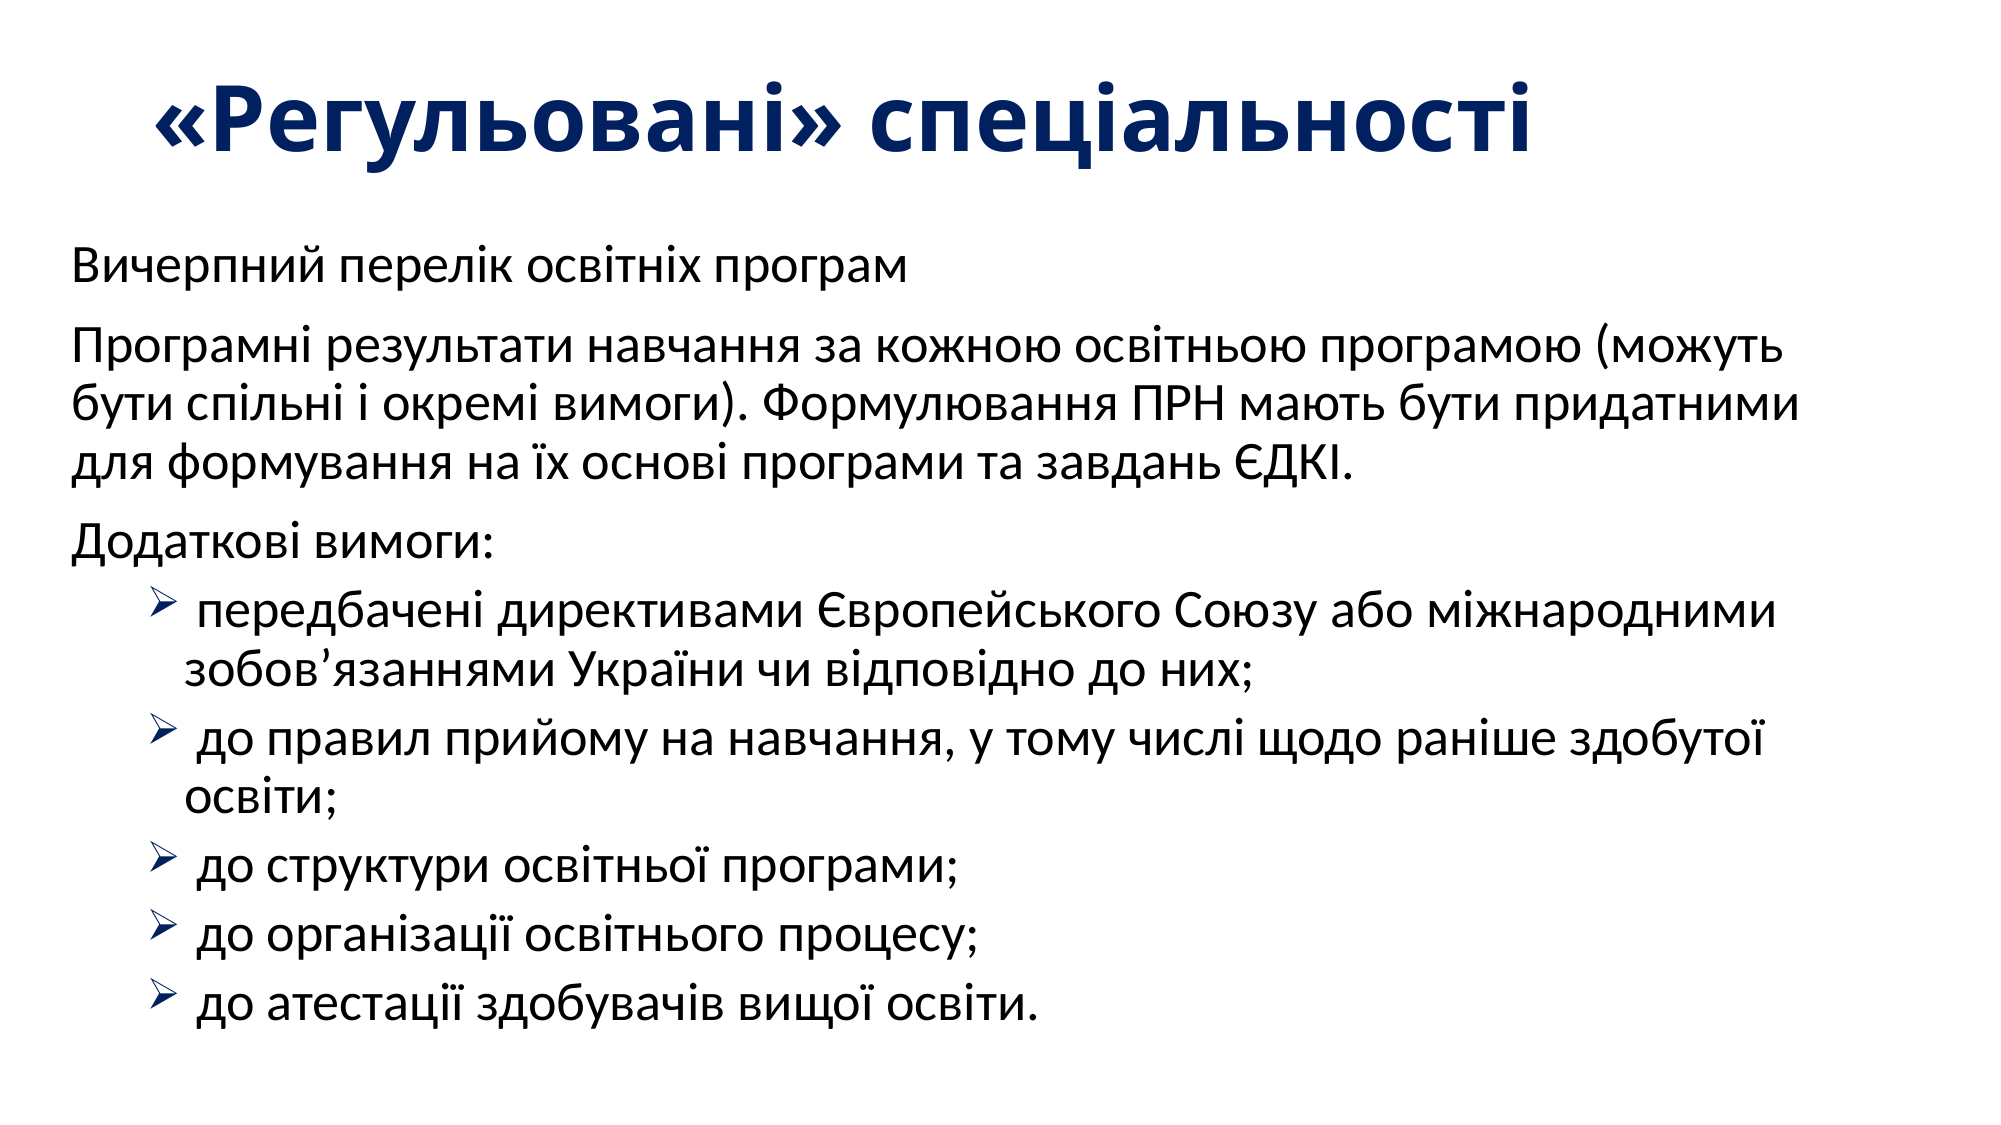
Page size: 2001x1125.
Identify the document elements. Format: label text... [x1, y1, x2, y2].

title «Регульовані» спеціальності [137, 59, 1863, 184]
list Вичерпний перелік освітніх програм Програмні результати навчання за кожною освітньою програмою (можуть бути спільні і окремі вимоги). Формулювання ПРН мають бути придатними для формування на їх основі програми та завдань ЄДКІ. Додаткові вимоги: передбачені директивами Європейського Союзу або міжнародними зобов’язаннями України чи відповідно до них; до правил прийому на навчання, у тому числі щодо раніше здобутої освіти; до структури освітньої програми; до організації освітнього процесу; до атестації здобувачів вищої освіти. [56, 228, 1912, 1075]
